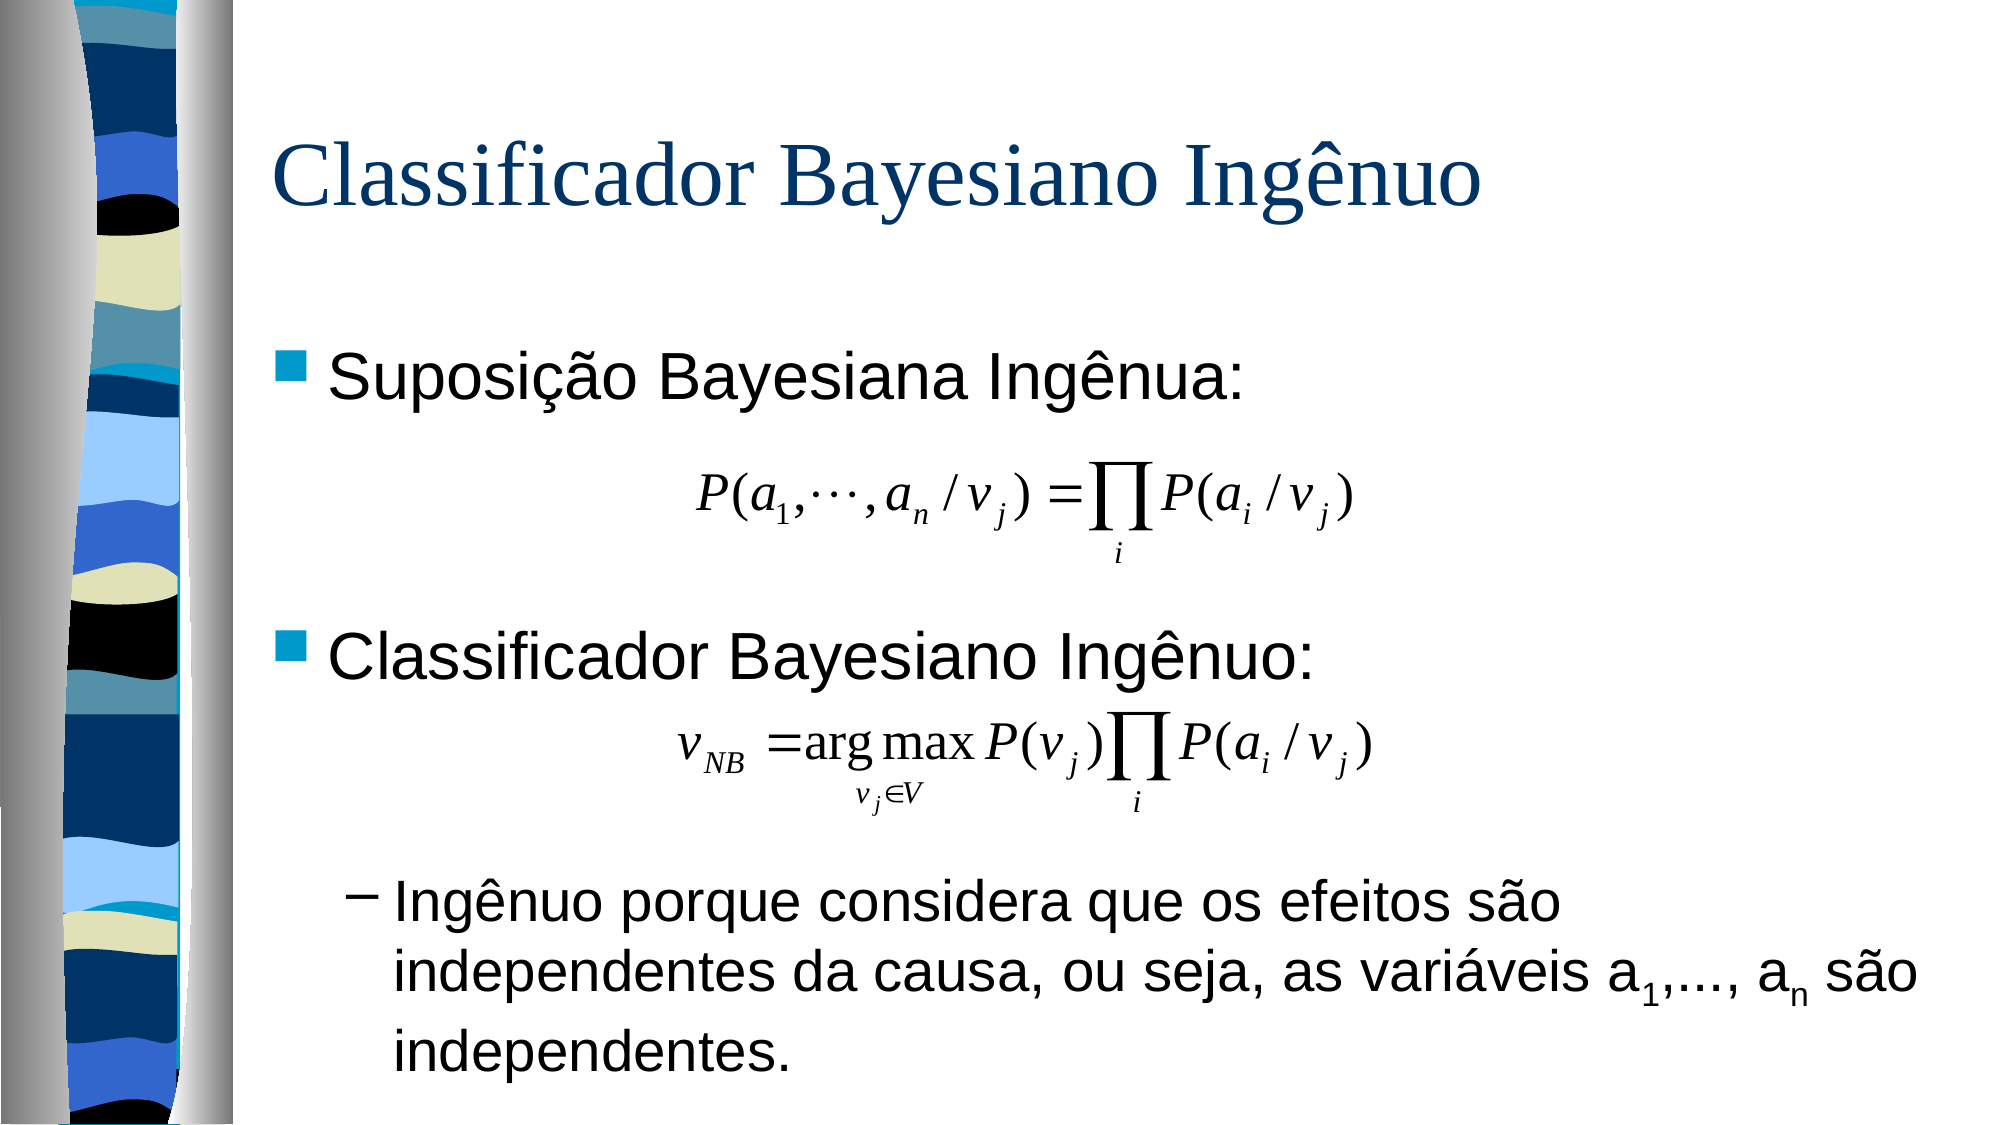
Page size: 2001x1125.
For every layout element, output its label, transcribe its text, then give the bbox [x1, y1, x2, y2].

list Suposição Bayesiana Ingênua: Classificador Bayesiano Ingênuo: Ingênuo porque considera que os efeitos são independentes da causa, ou seja, as variáveis a1,..., an são independentes. [256, 324, 1957, 1001]
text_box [685, 451, 1366, 575]
title Classificador Bayesiano Ingênuo [256, 74, 1957, 263]
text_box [670, 700, 1382, 829]
